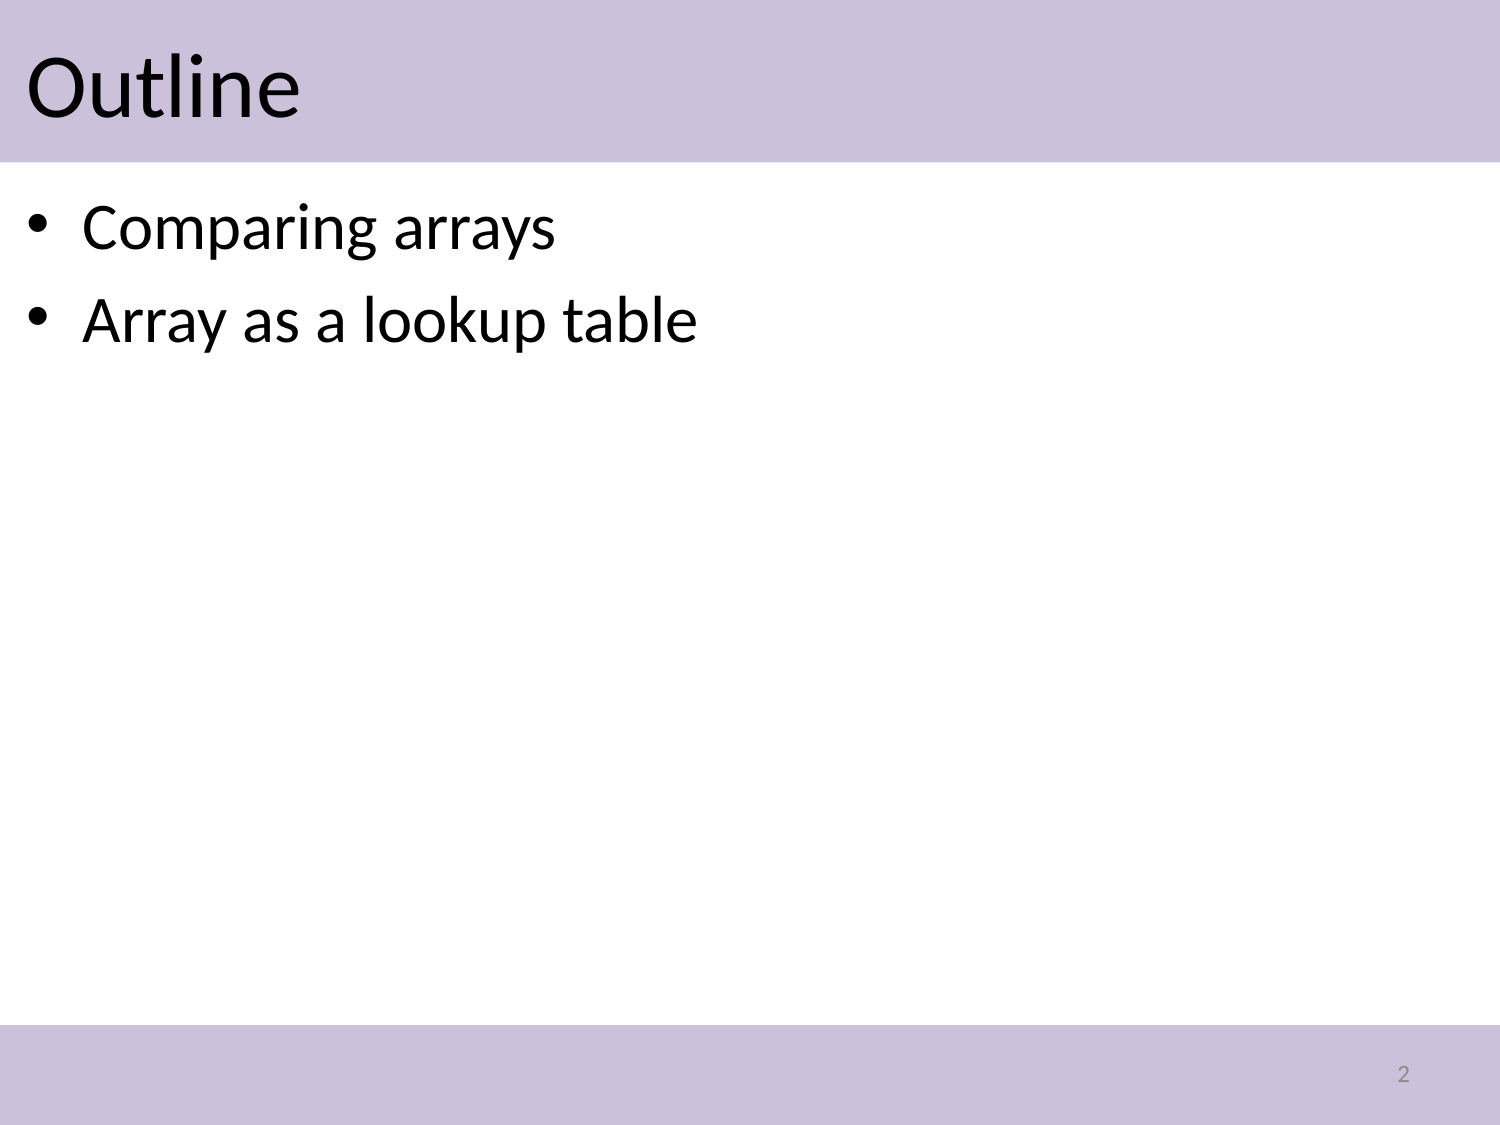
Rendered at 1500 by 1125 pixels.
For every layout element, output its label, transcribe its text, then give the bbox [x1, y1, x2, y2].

list Comparing arrays Array as a lookup table [11, 174, 1477, 1013]
slide_number 2 [1074, 1042, 1425, 1103]
title Outline [11, 12, 1362, 150]
